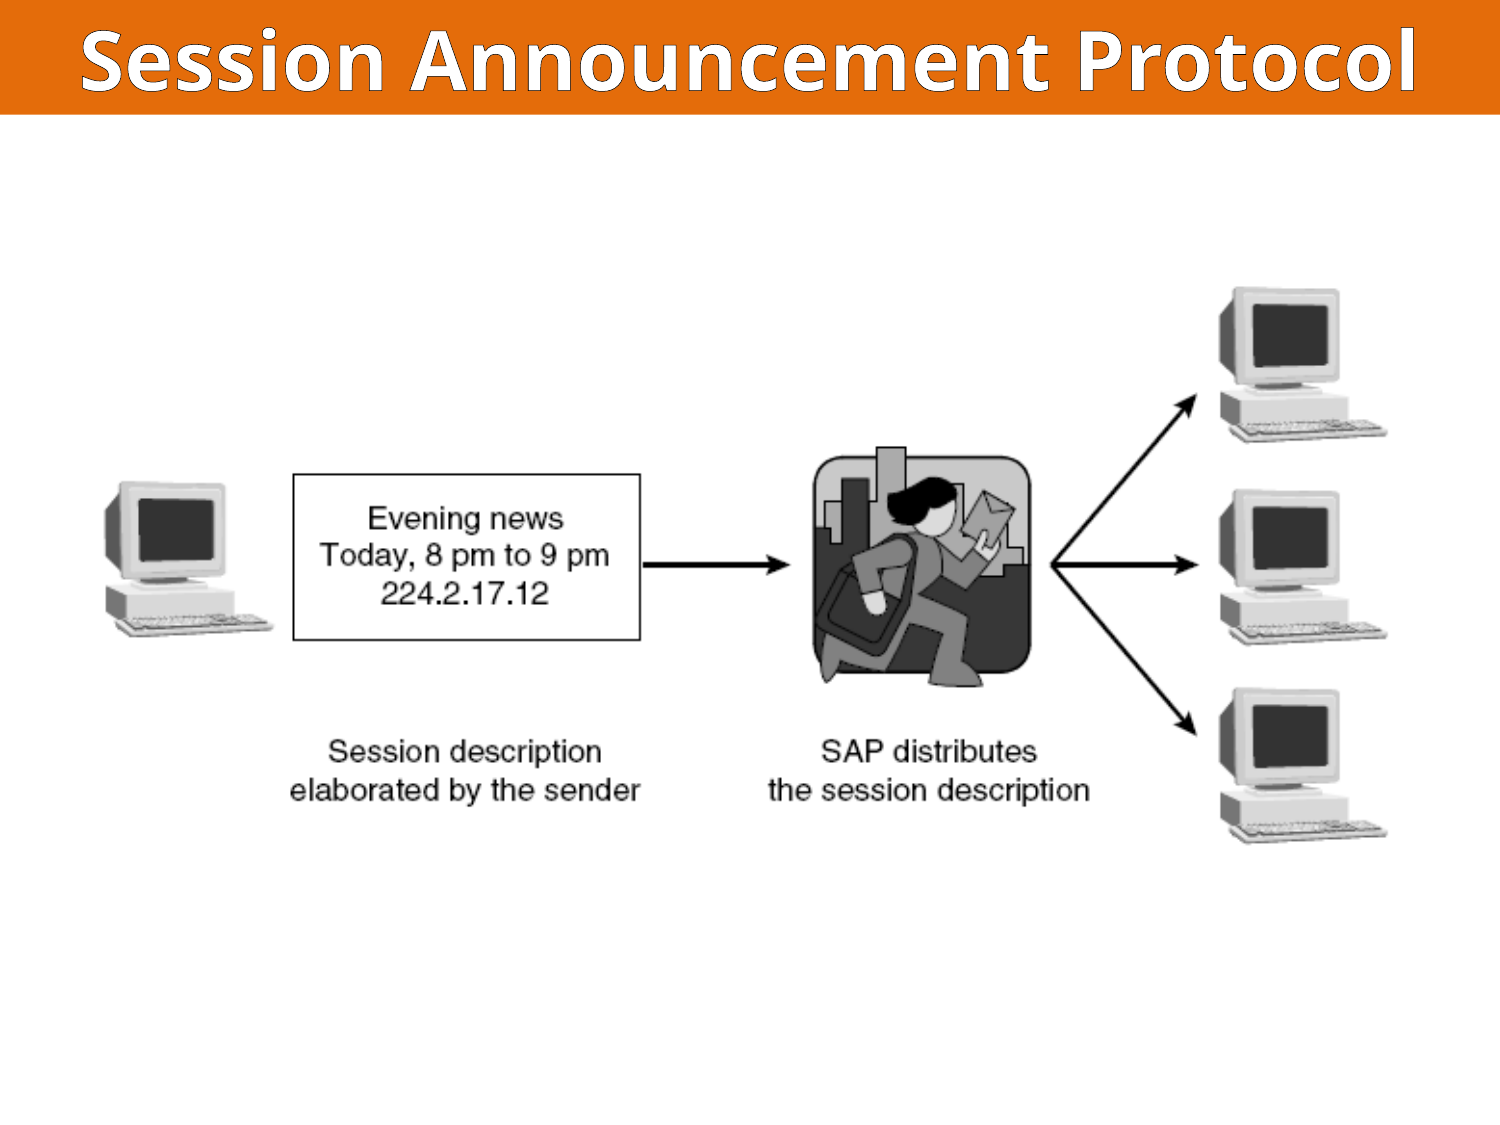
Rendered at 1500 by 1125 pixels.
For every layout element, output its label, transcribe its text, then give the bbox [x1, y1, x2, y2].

text_box Session Announcement Protocol [0, 0, 1500, 115]
picture [62, 262, 1421, 888]
